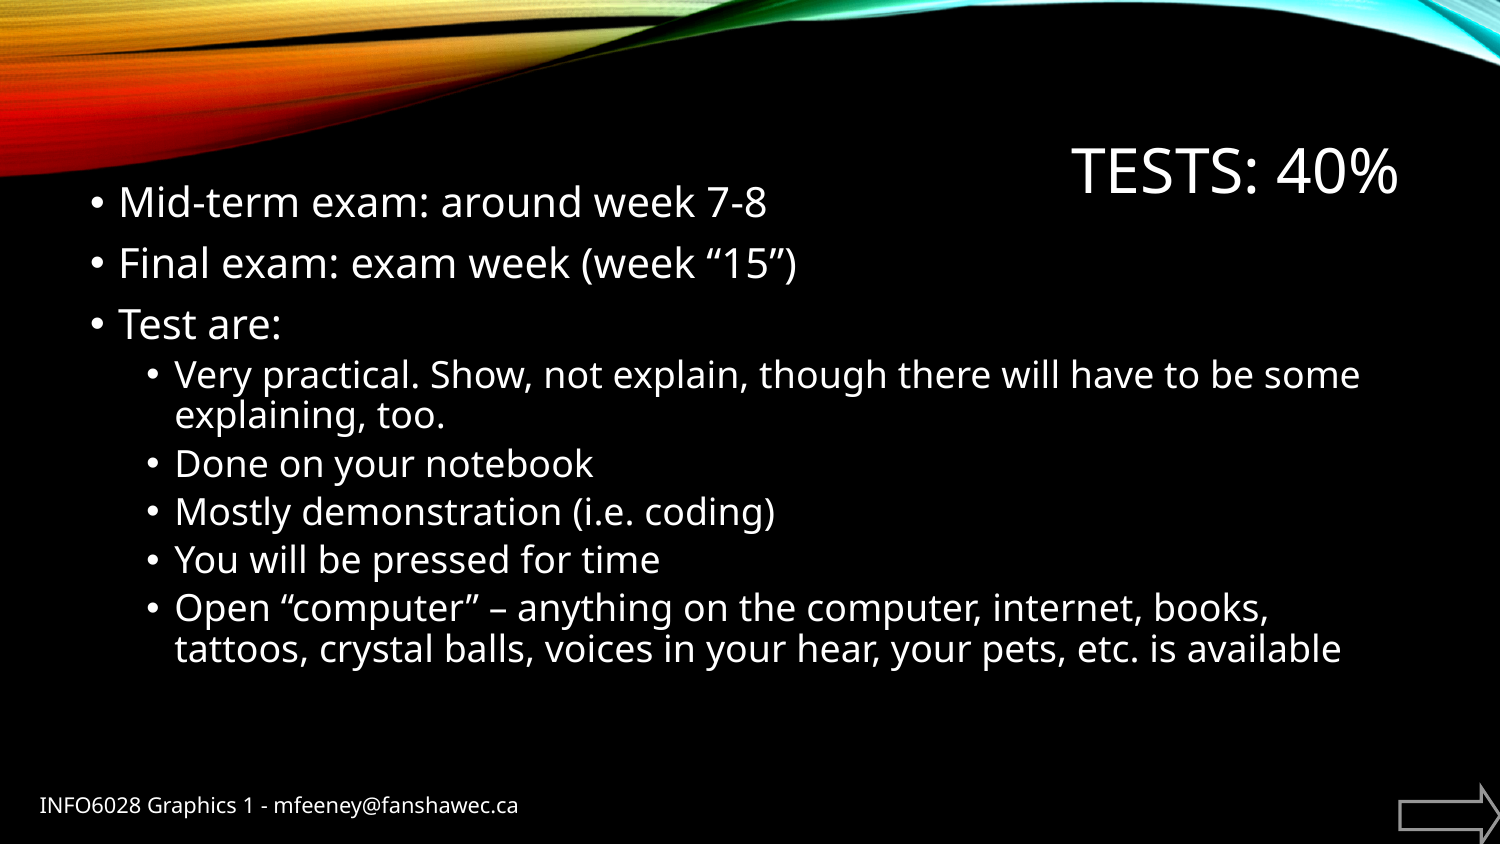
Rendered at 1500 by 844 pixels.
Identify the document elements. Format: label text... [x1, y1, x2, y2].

picture [0, 0, 1500, 178]
list Mid-term exam: around week 7-8 Final exam: exam week (week “15”) Test are: Very practical. Show, not explain, though there will have to be some explaining, too. Done on your notebook Mostly demonstration (i.e. coding) You will be pressed for time Open “computer” – anything on the computer, internet, books, tattoos, crystal balls, voices in your hear, your pets, etc. is available [75, 174, 1425, 761]
text_box [1400, 787, 1500, 844]
title Tests: 40% [356, 94, 1416, 174]
